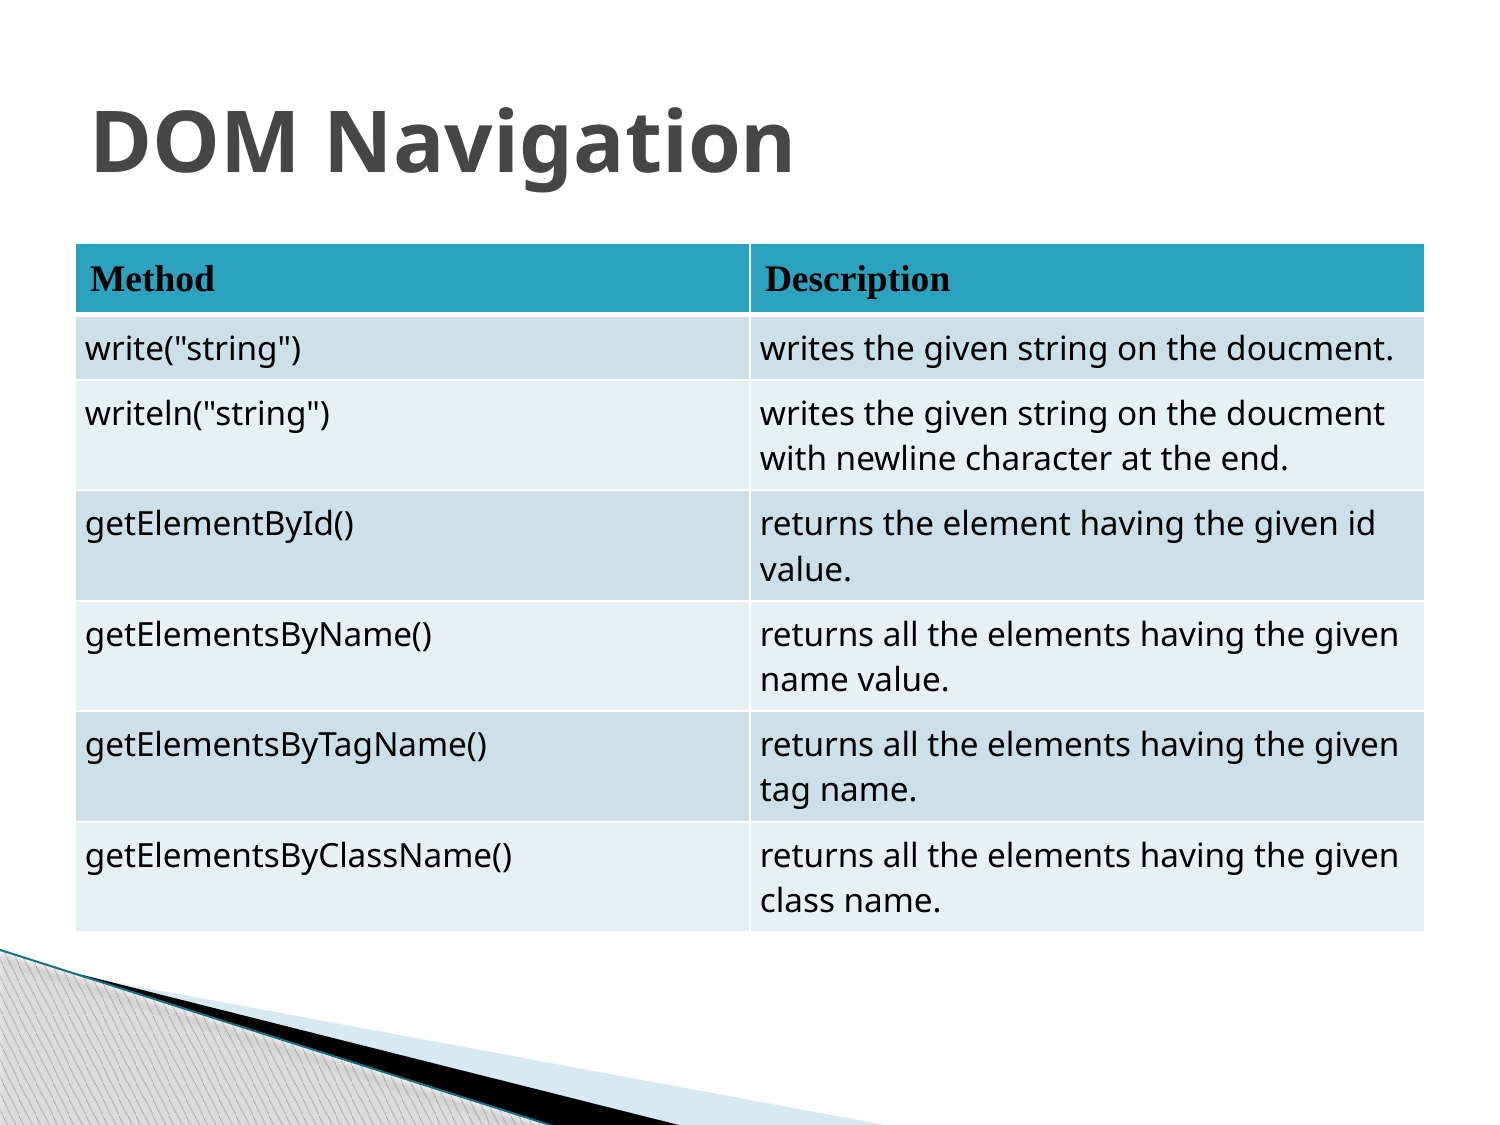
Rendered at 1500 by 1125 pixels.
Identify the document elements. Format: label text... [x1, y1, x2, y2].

table_cell writeln("string") [76, 381, 749, 489]
table_cell returns all the elements having the given name value. [751, 602, 1424, 710]
table_cell returns the element having the given id value. [751, 491, 1424, 600]
table_cell returns all the elements having the given tag name. [751, 712, 1424, 821]
table_cell returns all the elements having the given class name. [751, 823, 1424, 931]
table_header Description [751, 244, 1424, 312]
table_cell getElementsByName() [76, 602, 749, 710]
title DOM Navigation [75, 45, 1425, 233]
table_cell getElementsByClassName() [76, 823, 749, 931]
table_header Method [76, 244, 749, 312]
table_cell getElementById() [76, 491, 749, 600]
table_cell writes the given string on the doucment. [751, 317, 1424, 379]
table_cell writes the given string on the doucment with newline character at the end. [751, 381, 1424, 489]
table_cell write("string") [76, 317, 749, 379]
table_cell getElementsByTagName() [76, 712, 749, 821]
